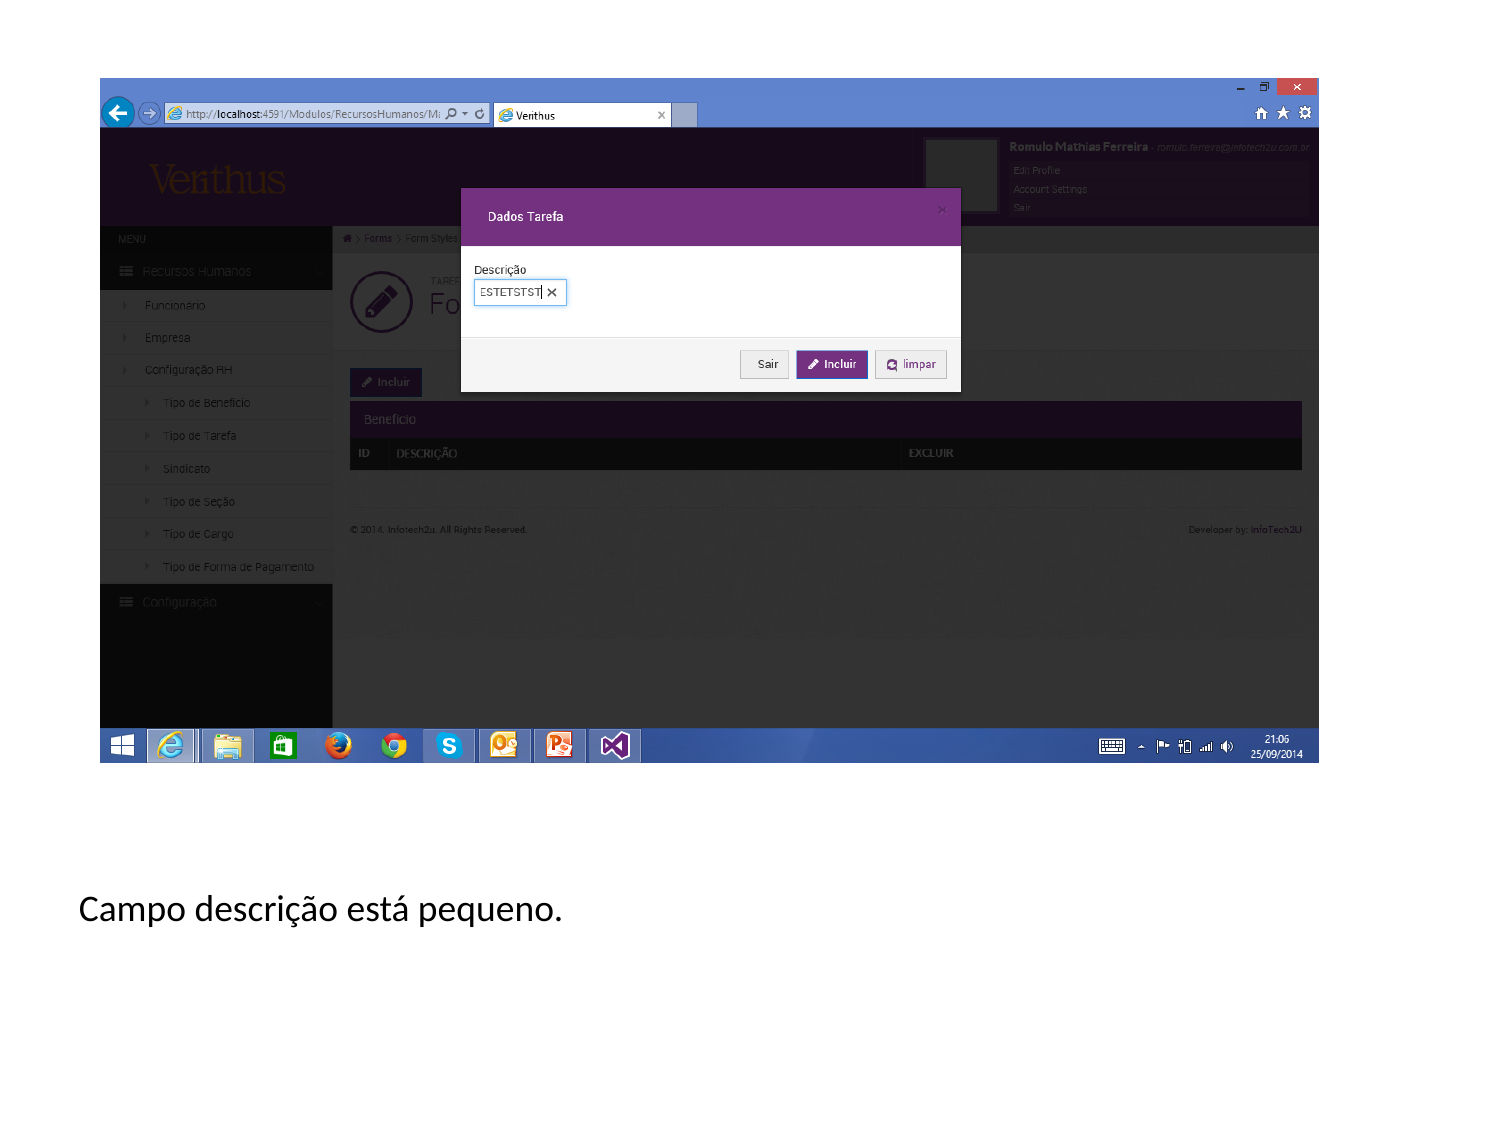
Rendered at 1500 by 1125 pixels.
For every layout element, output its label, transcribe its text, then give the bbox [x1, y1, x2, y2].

text_box Campo descrição está pequeno. [64, 876, 1412, 937]
picture [100, 77, 1319, 764]
